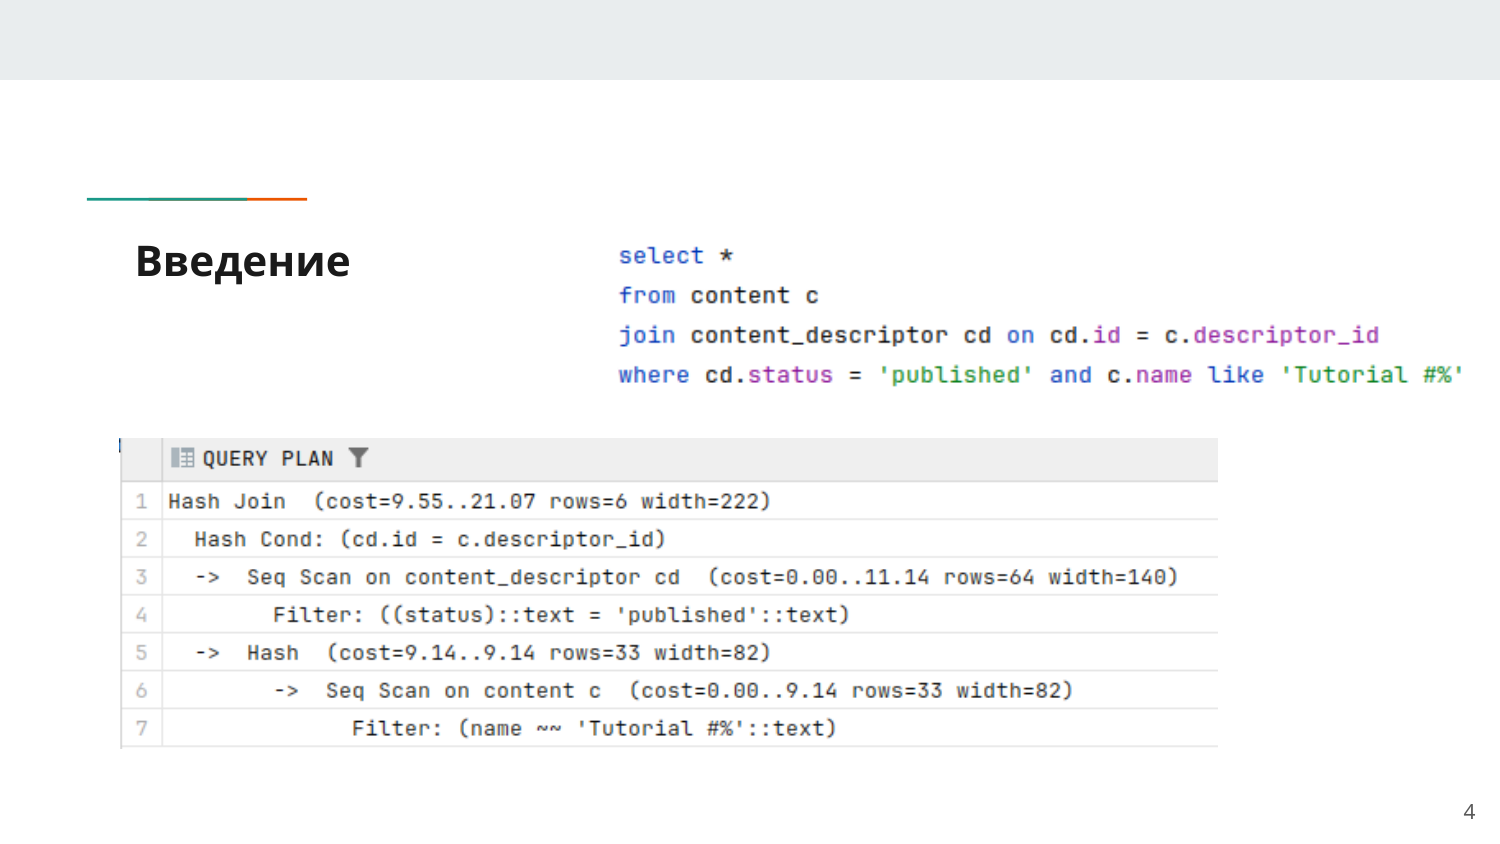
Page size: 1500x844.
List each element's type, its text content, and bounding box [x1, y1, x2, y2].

slide_number ‹#› [1400, 779, 1491, 844]
title Введение [119, 216, 1381, 305]
picture [617, 242, 1470, 388]
picture [119, 438, 1218, 749]
